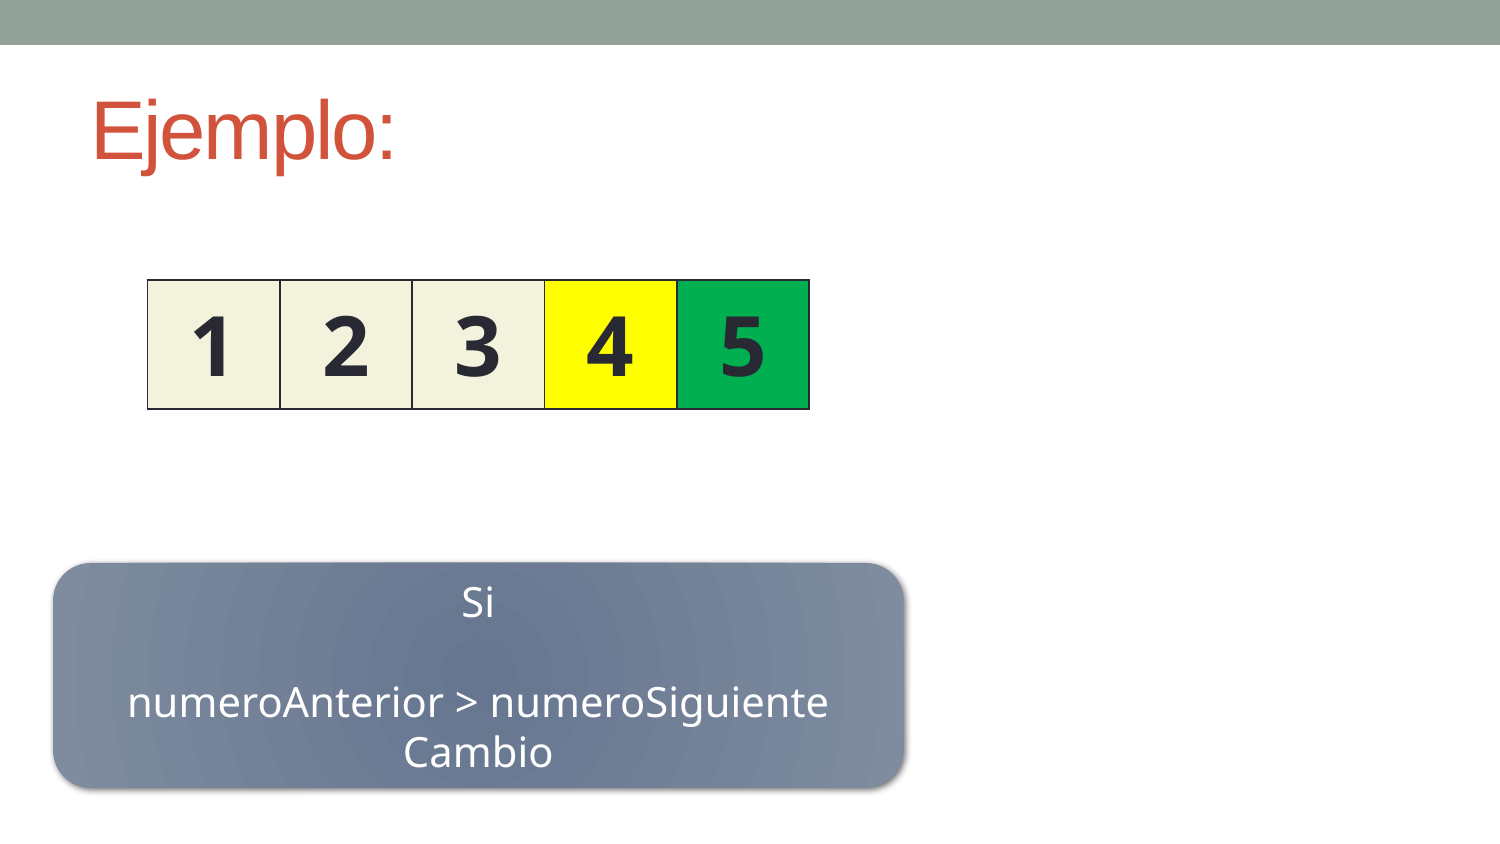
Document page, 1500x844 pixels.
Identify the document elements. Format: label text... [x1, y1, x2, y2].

table_header 2 [281, 281, 411, 408]
text_box Si numeroAnterior > numeroSiguiente Cambio [53, 562, 904, 788]
table_header 3 [413, 281, 544, 408]
title Ejemplo: [75, 65, 443, 188]
table_header 5 [678, 281, 808, 408]
table_header 4 [545, 281, 676, 408]
table_header 1 [148, 281, 279, 408]
